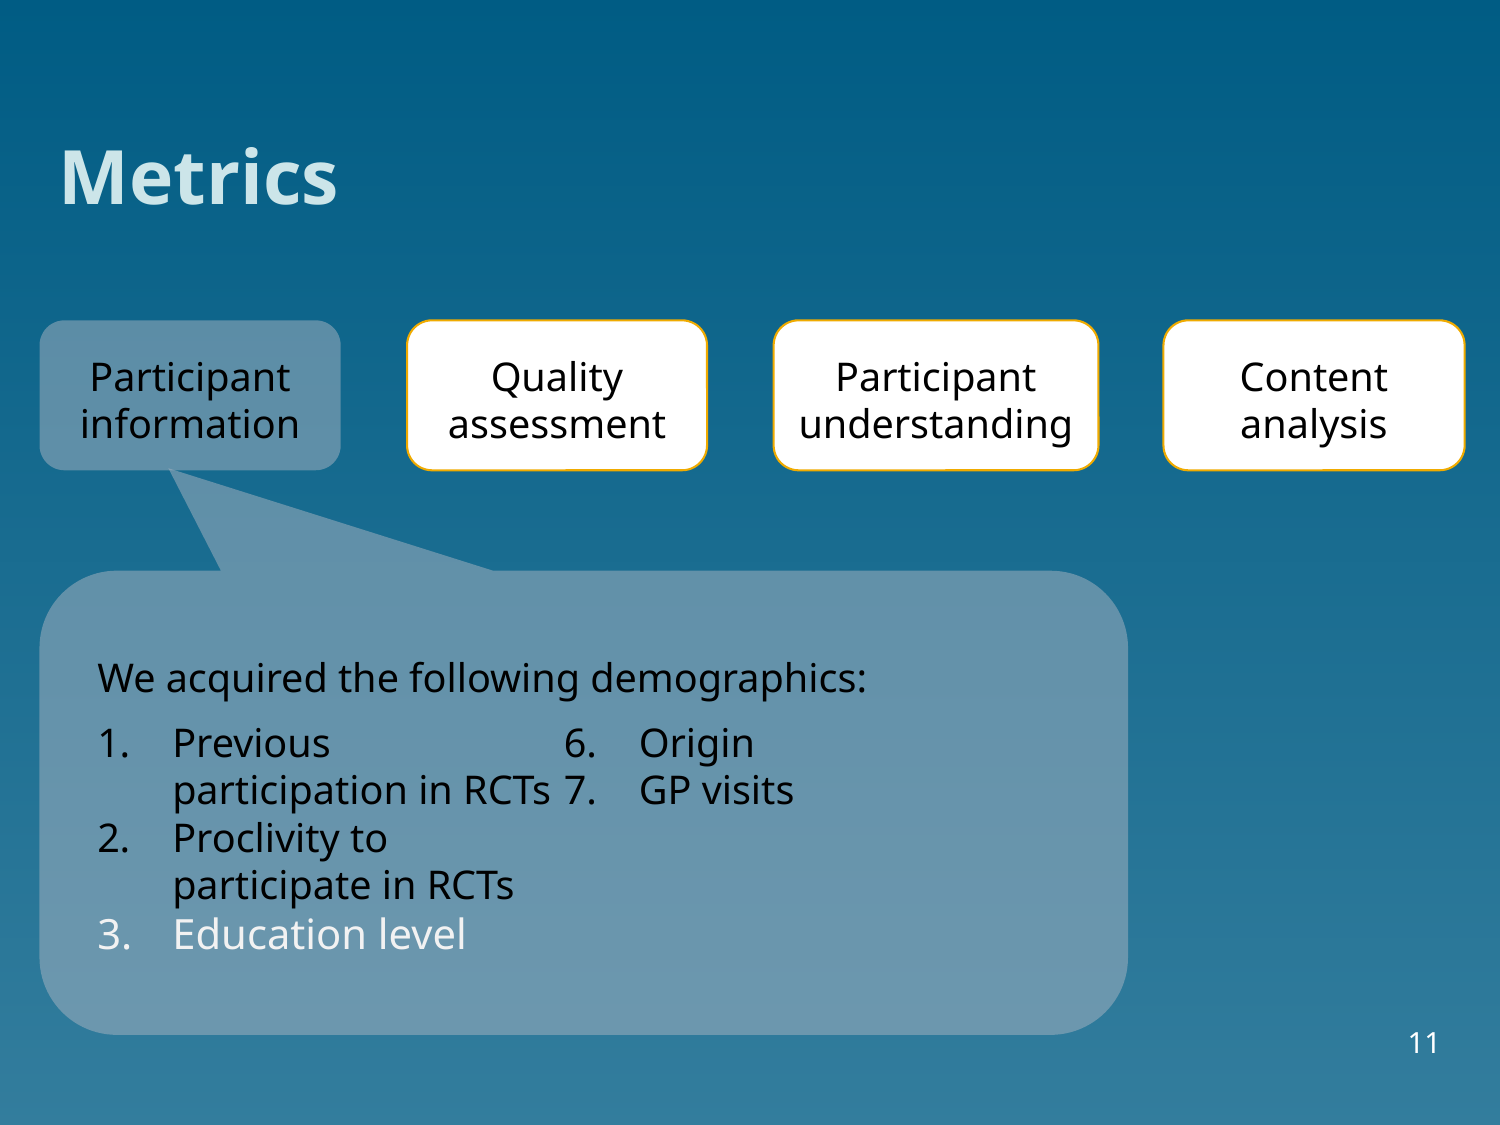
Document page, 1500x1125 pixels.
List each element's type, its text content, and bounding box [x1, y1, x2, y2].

text_box Participant information [39, 320, 341, 471]
title Metrics [58, 0, 1442, 220]
text_box Quality assessment [406, 319, 709, 472]
slide_number 11 [1128, 1034, 1442, 1065]
text_box Content analysis [1162, 319, 1466, 472]
text_box Previous participation in RCTs Proclivity to participate in RCTs Education level Age group Gender Origin GP visits [82, 710, 1046, 1125]
text_box We acquired the following demographics: [82, 645, 1075, 755]
text_box Participant understanding [772, 319, 1100, 472]
text_box [39, 468, 1129, 1035]
